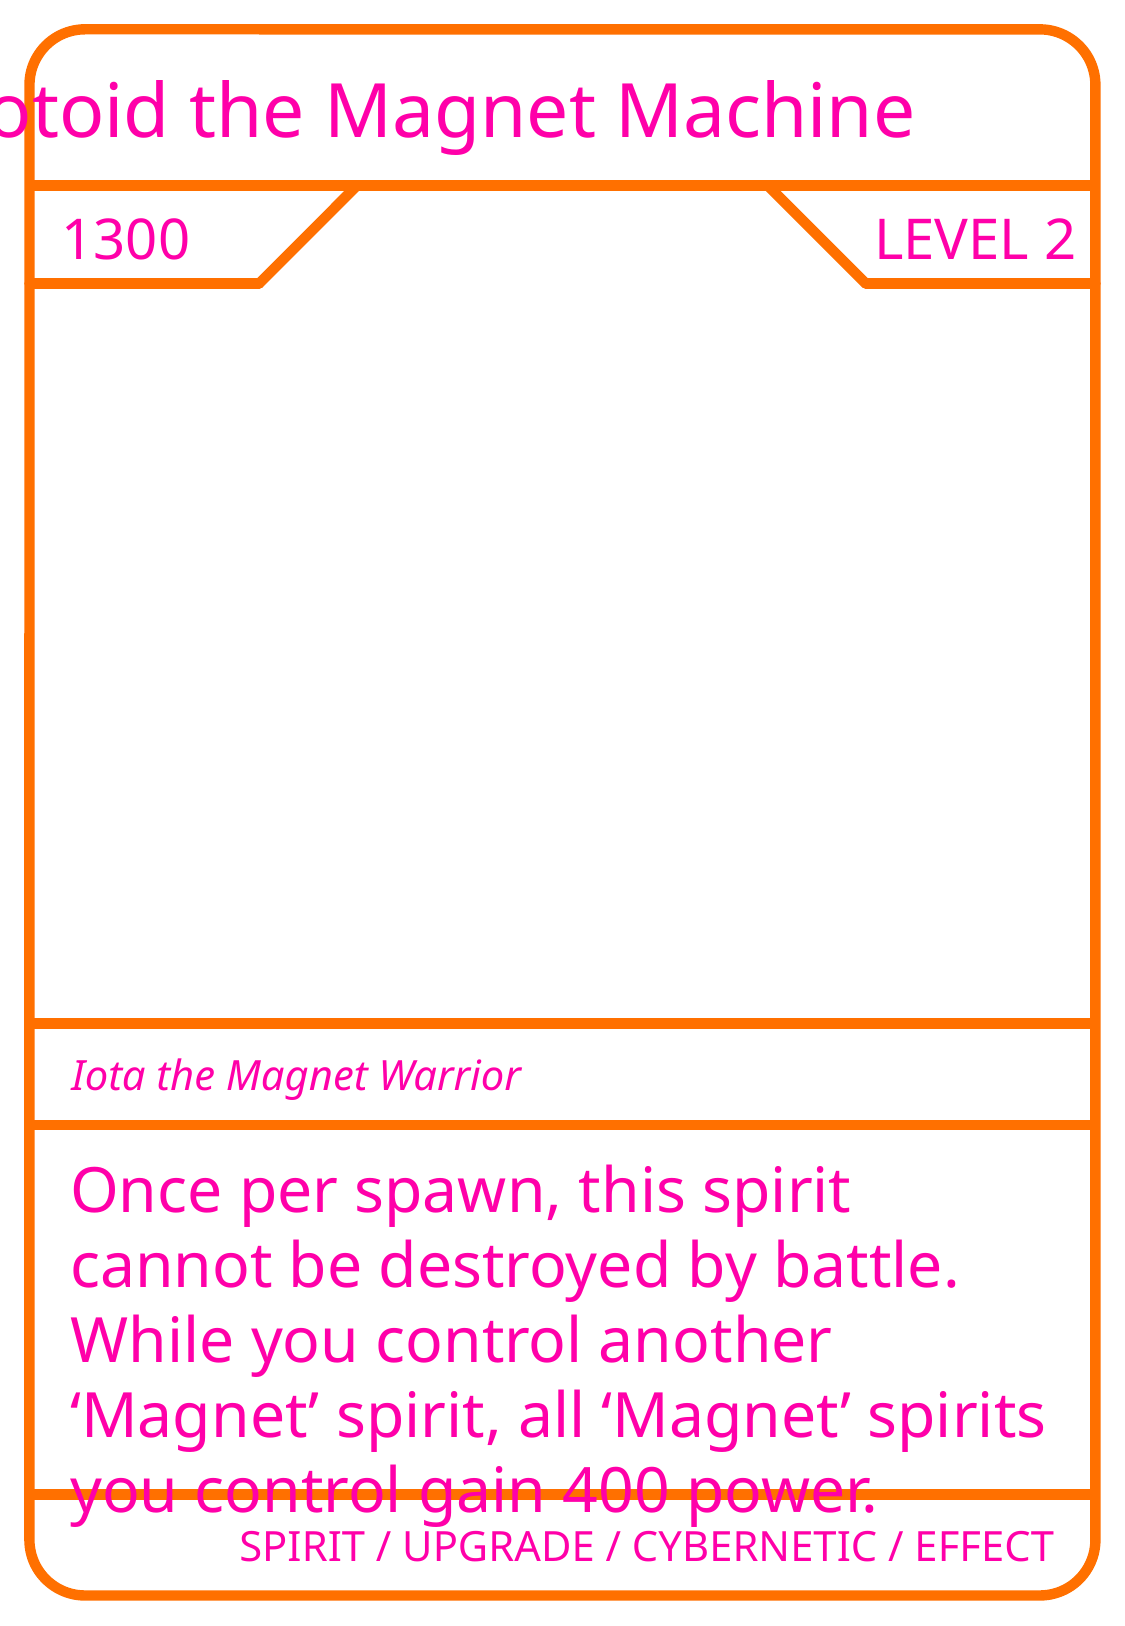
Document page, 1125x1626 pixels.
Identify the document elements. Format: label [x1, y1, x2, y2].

text_box [0, 0, 1125, 1625]
